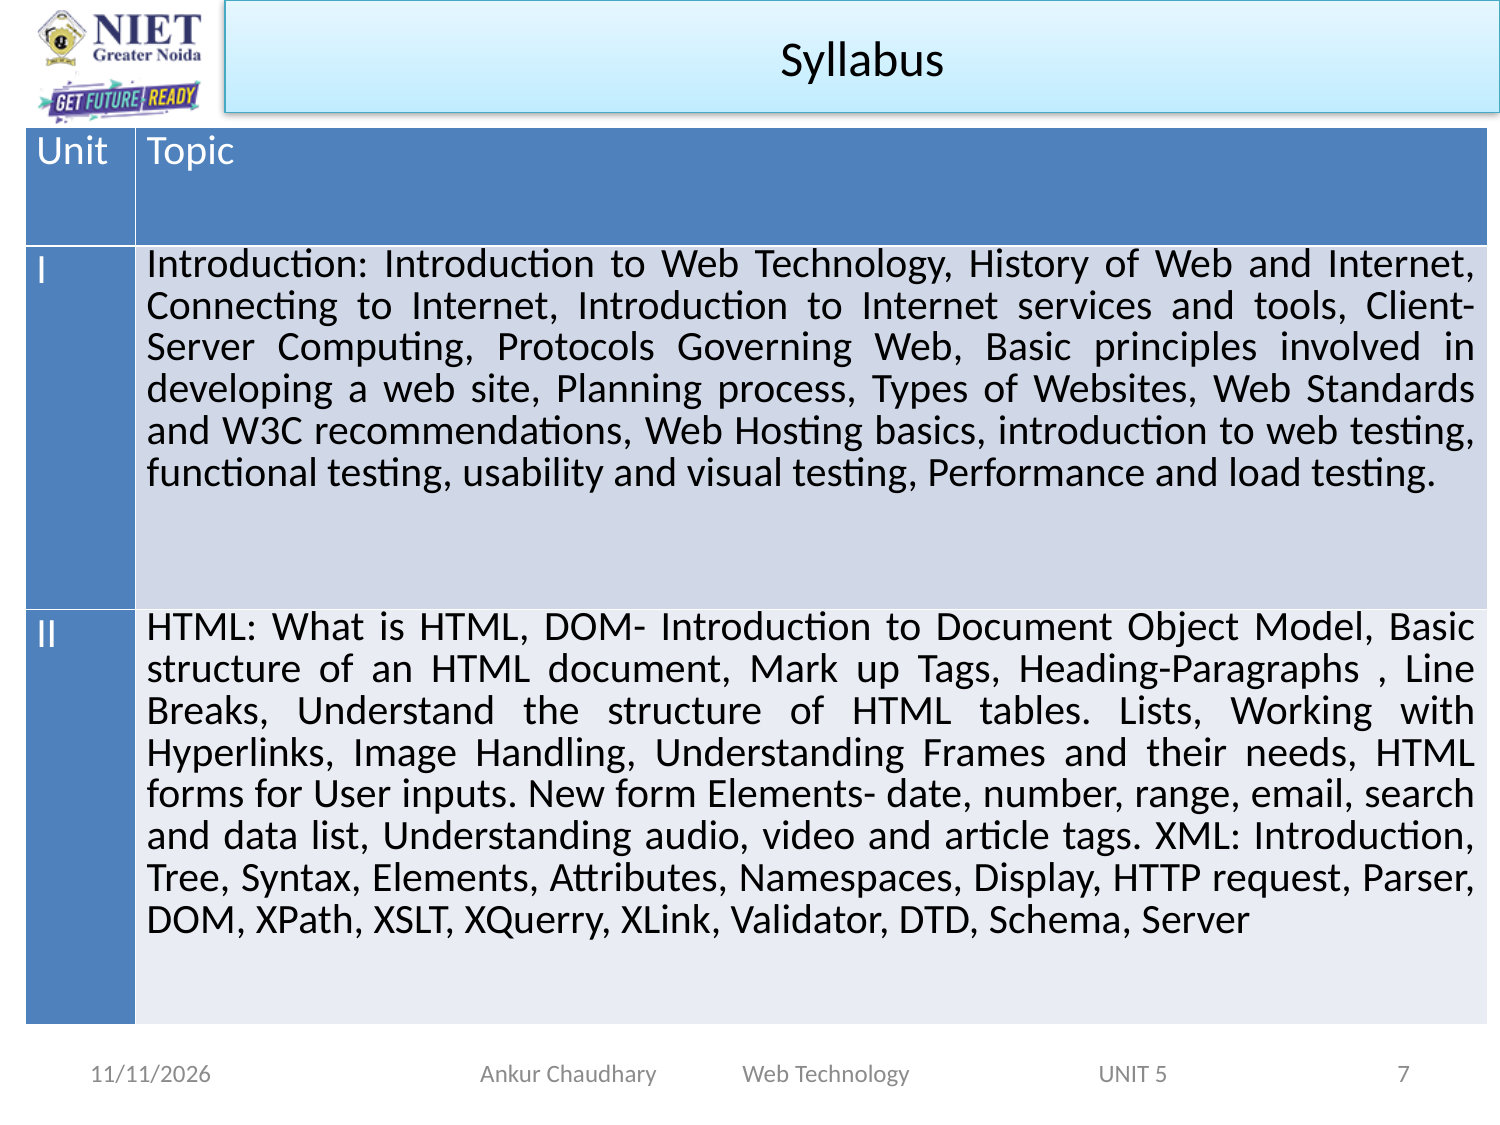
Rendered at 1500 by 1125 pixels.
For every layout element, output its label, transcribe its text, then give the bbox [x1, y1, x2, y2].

footer Ankur Chaudhary Web Technology UNIT 5 [412, 1042, 1238, 1103]
slide_number 7 [1238, 1042, 1425, 1103]
text_box Syllabus [238, 0, 1500, 113]
table_cell Introduction: Introduction to Web Technology, History of Web and Internet, Connecting to Internet, Introduction to Internet services and tools, Client-Server Computing, Protocols Governing Web, Basic principles involved in developing a web site, Planning process, Types of Websites, Web Standards and W3C recommendations, Web Hosting basics, introduction to web testing, functional testing, usability and visual testing, Performance and load testing. [136, 247, 1487, 609]
picture [0, 0, 238, 135]
table_cell II [26, 610, 135, 1024]
table_header Topic [136, 128, 1487, 245]
table_cell I [26, 247, 135, 609]
table_cell HTML: What is HTML, DOM- Introduction to Document Object Model, Basic structure of an HTML document, Mark up Tags, Heading-Paragraphs , Line Breaks, Understand the structure of HTML tables. Lists, Working with Hyperlinks, Image Handling, Understanding Frames and their needs, HTML forms for User inputs. New form Elements- date, number, range, email, search and data list, Understanding audio, video and article tags. XML: Introduction, Tree, Syntax, Elements, Attributes, Namespaces, Display, HTTP request, Parser, DOM, XPath, XSLT, XQuerry, XLink, Validator, DTD, Schema, Server [136, 610, 1487, 1024]
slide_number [75, 1042, 412, 1103]
table_header Unit [26, 143, 135, 245]
